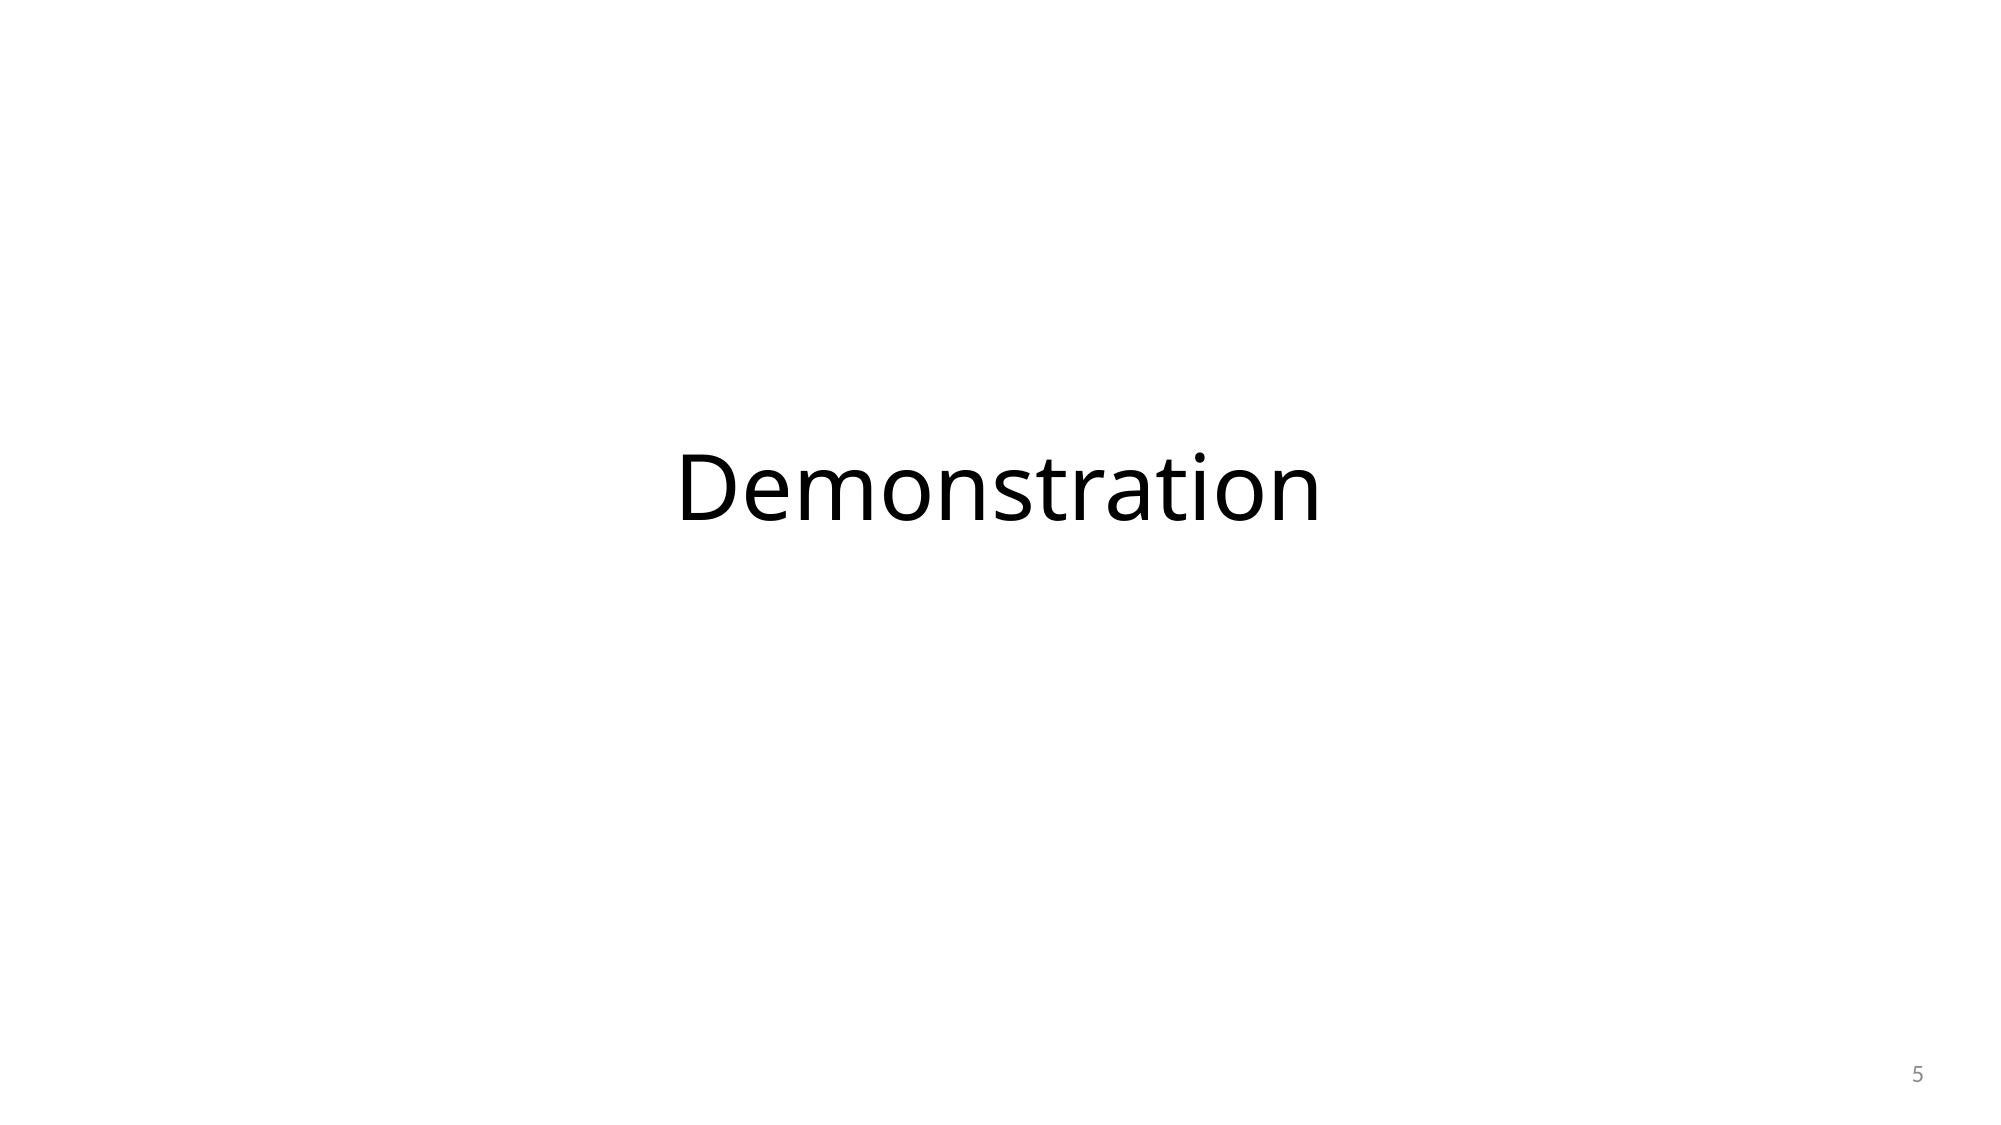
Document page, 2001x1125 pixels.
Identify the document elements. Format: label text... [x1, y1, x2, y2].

title Demonstration [137, 382, 1863, 600]
slide_number 5 [1489, 1042, 1940, 1103]
